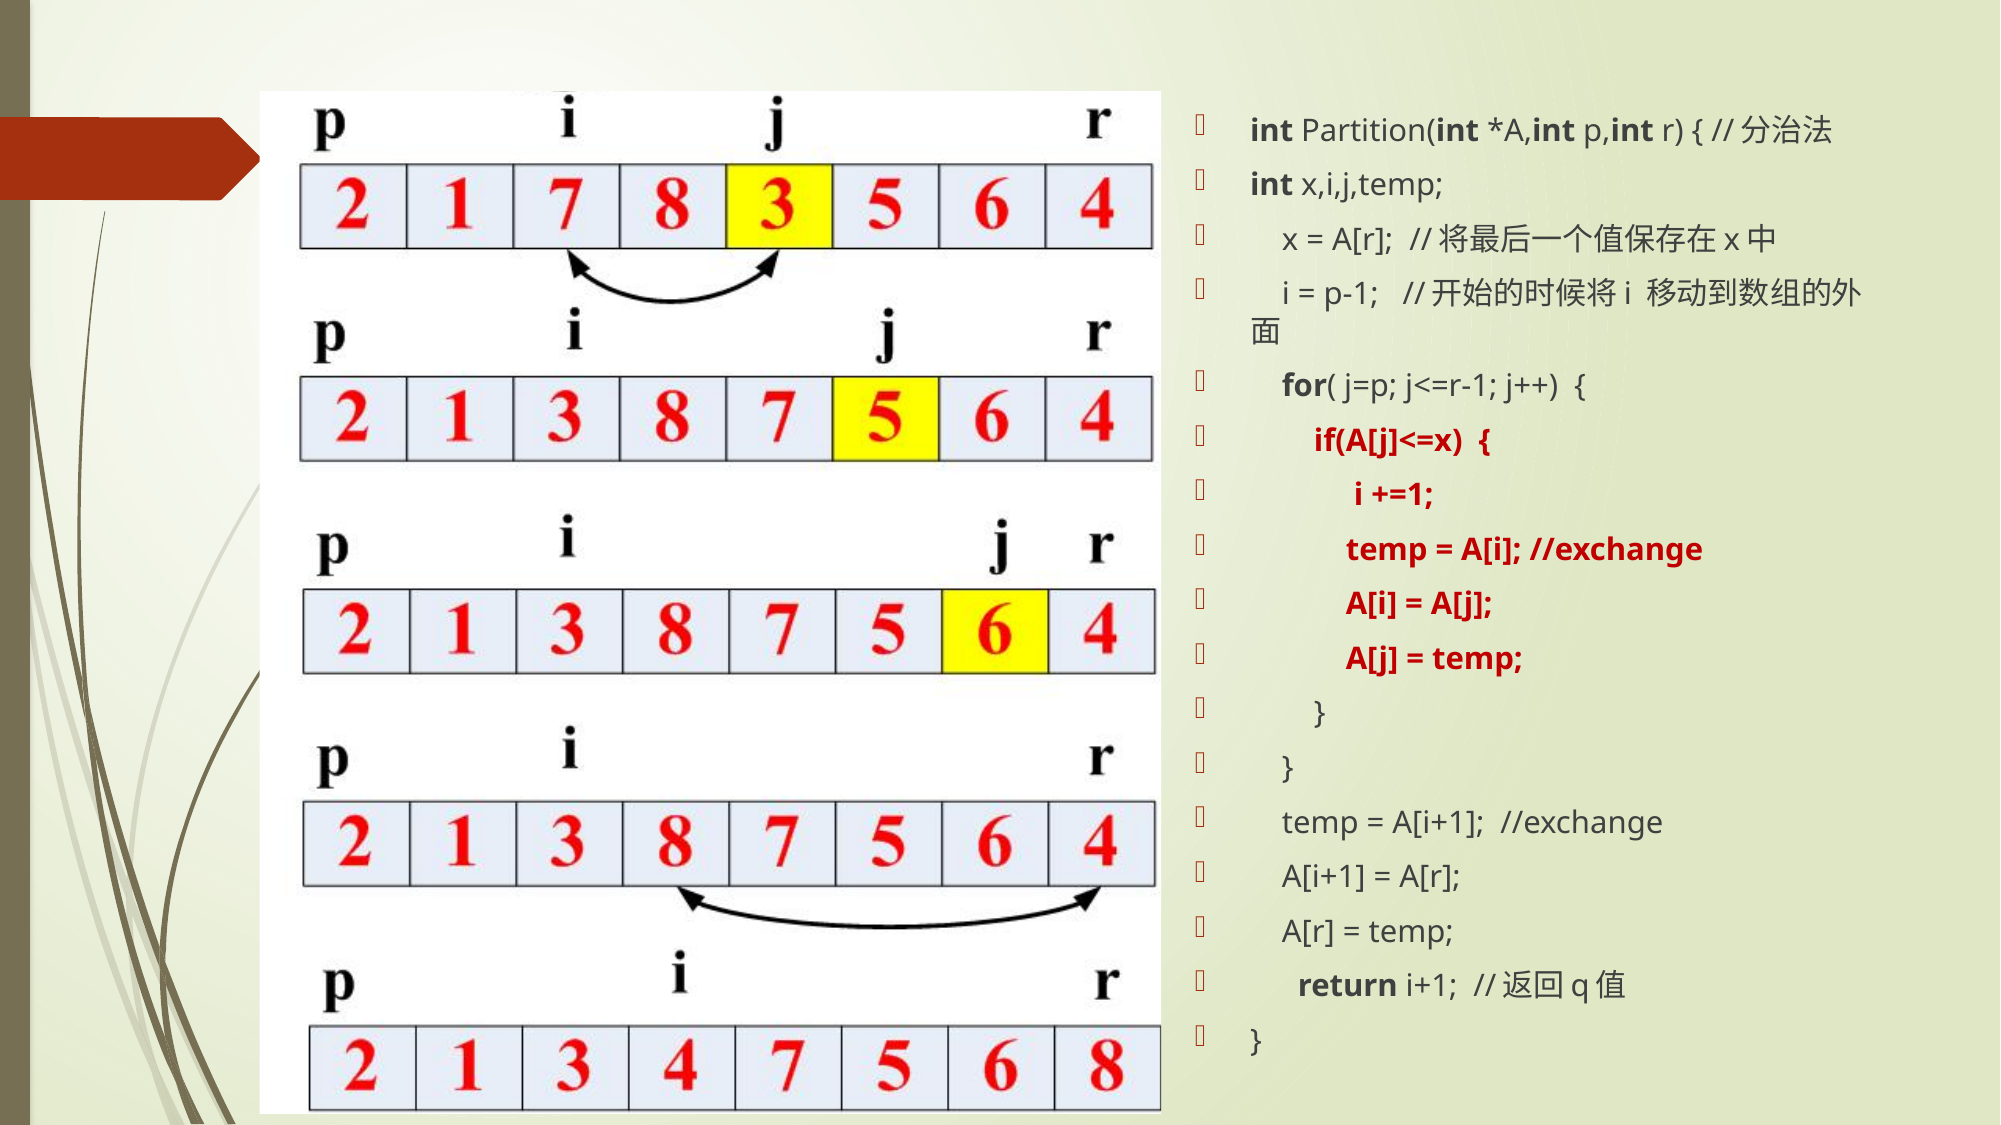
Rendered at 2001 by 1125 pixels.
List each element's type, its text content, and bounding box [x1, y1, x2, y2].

list int Partition(int *A,int p,int r) { //分治法 int x,i,j,temp; x = A[r]; //将最后一个值保存在x中 i = p-1; //开始的时候将i 移动到数组的外面 for( j=p; j<=r-1; j++) { if(A[j]<=x) { i +=1; temp = A[i]; //exchange A[i] = A[j]; A[j] = temp; } } temp = A[i+1]; //exchange A[i+1] = A[r]; A[r] = temp; return i+1; //返回q值 } [1179, 102, 1888, 1073]
picture [259, 91, 1162, 1125]
